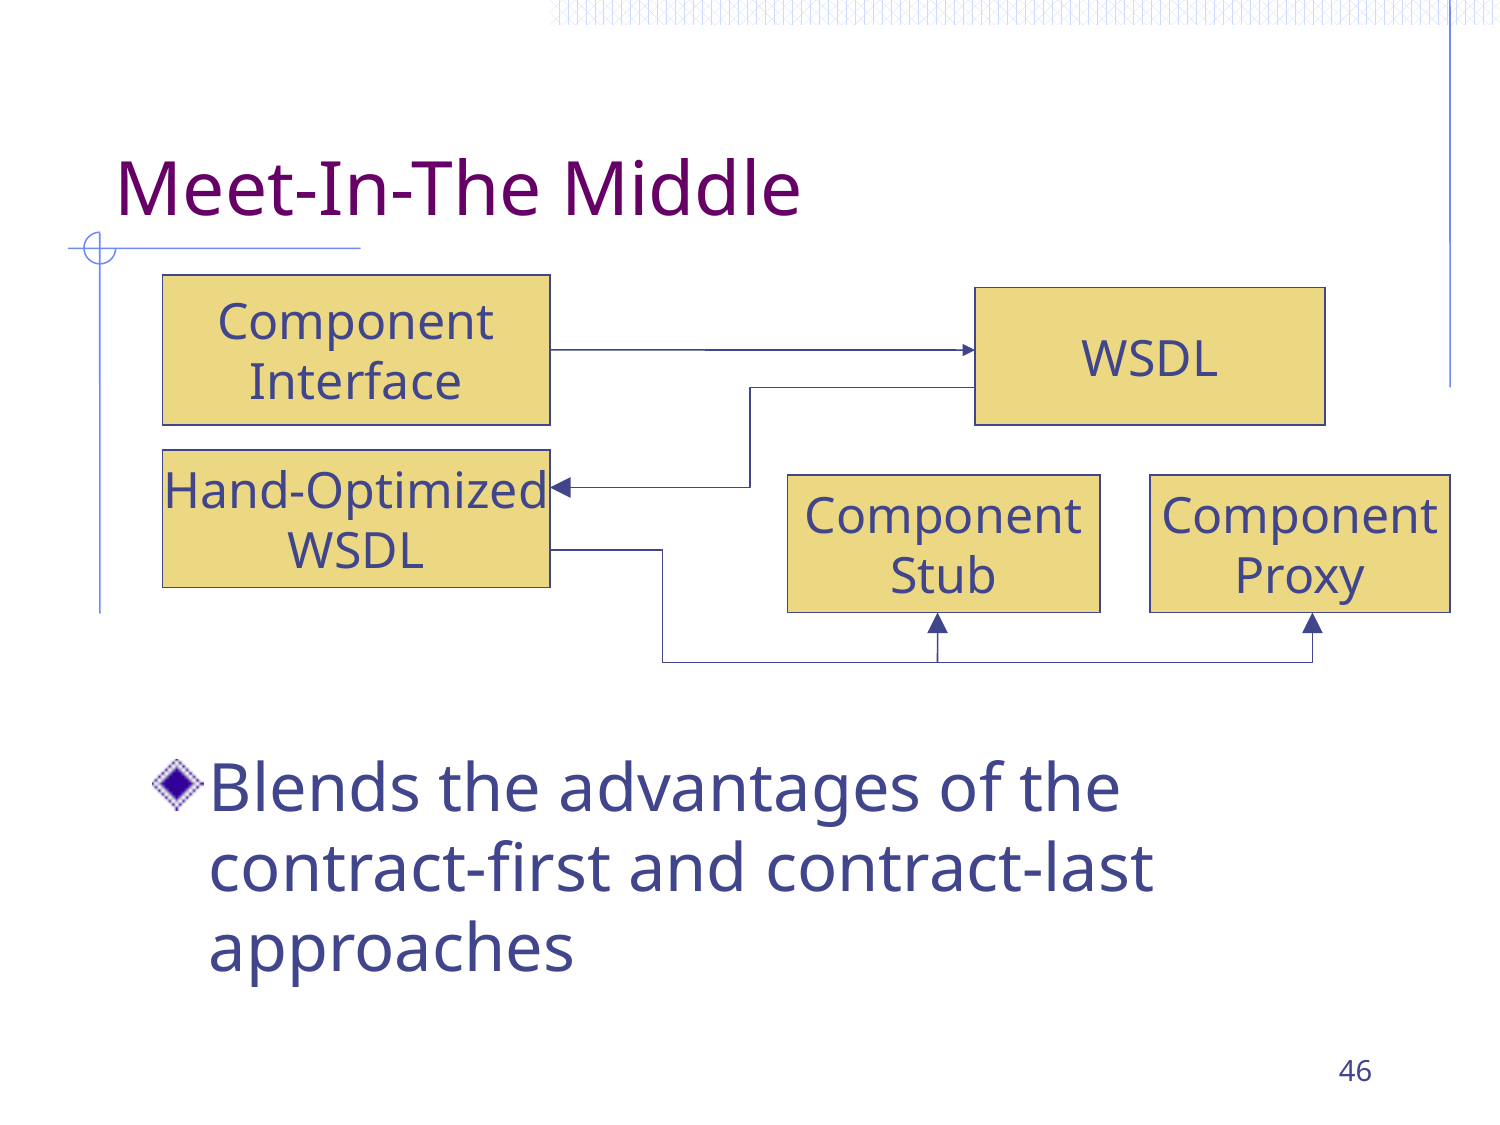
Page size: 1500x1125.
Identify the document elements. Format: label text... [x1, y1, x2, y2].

text_box [549, 387, 976, 498]
text_box [927, 612, 948, 663]
text_box Component Proxy [1149, 474, 1450, 613]
slide_number 46 [1074, 1025, 1388, 1100]
picture [152, 759, 204, 811]
text_box [549, 343, 976, 357]
text_box Component Interface [162, 274, 550, 425]
text_box [549, 549, 1323, 663]
text_box Component Stub [787, 474, 1100, 594]
text_box WSDL [975, 287, 1325, 425]
text_box Hand-Optimized WSDL [162, 449, 550, 588]
title Meet-In-The Middle [99, 50, 1375, 238]
list Blends the advantages of the contract-first and contract-last approaches [137, 737, 1413, 1025]
